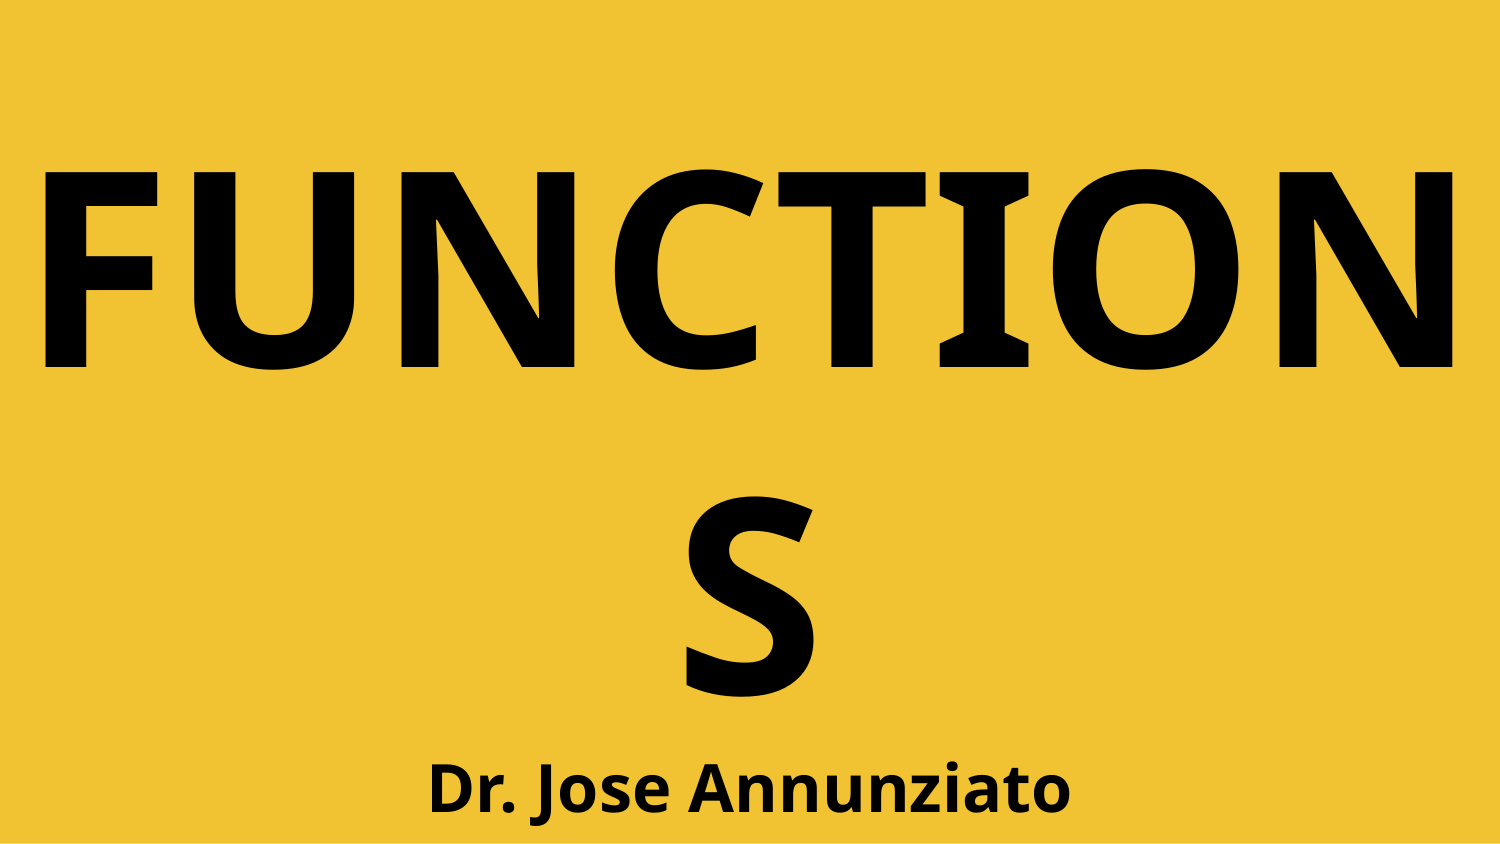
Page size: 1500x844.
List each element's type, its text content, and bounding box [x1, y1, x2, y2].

subtitle Dr. Jose Annunziato [225, 738, 1275, 844]
title FUNCTIONS [0, 0, 1500, 844]
